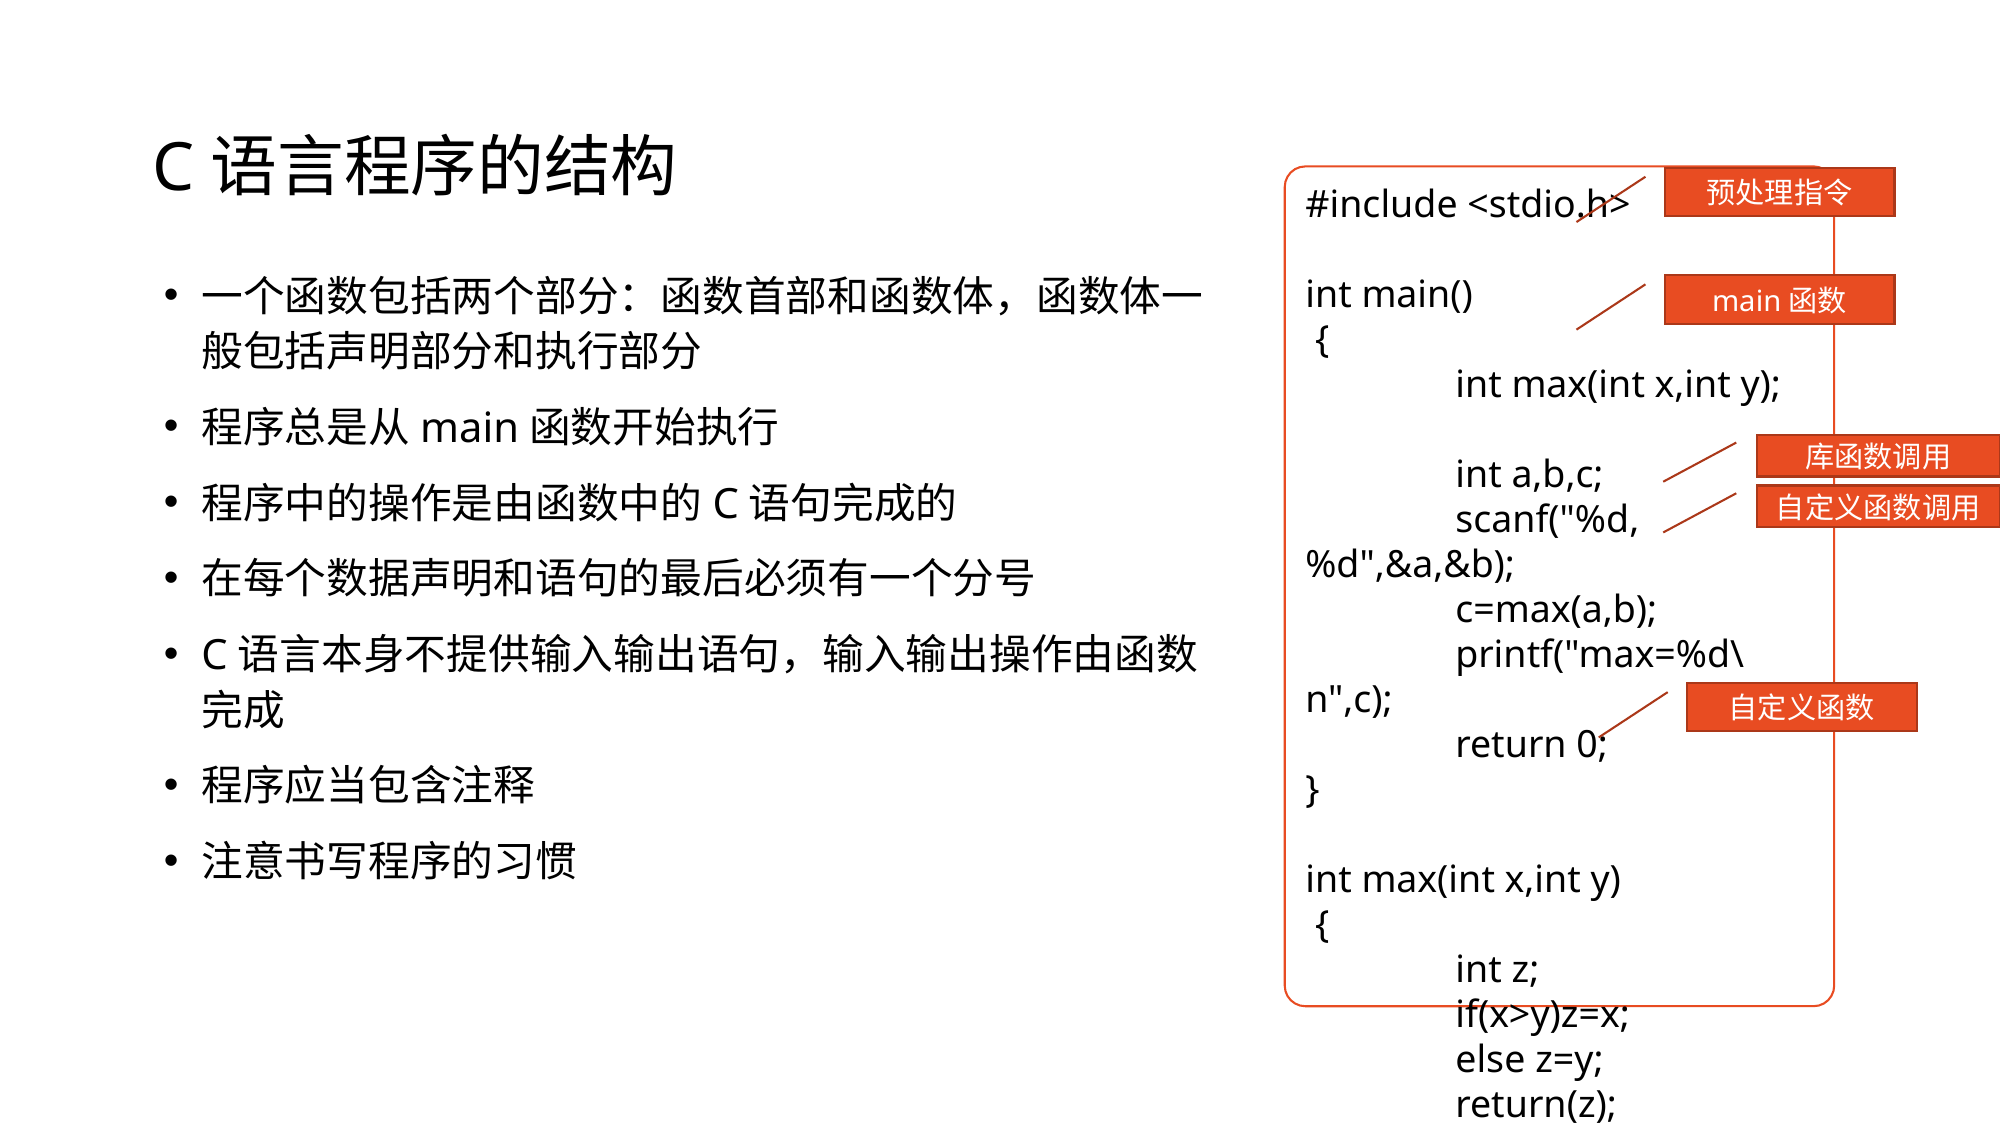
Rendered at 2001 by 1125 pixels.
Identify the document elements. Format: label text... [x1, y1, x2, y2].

title C语言程序的结构 [137, 59, 1863, 278]
list 一个函数包括两个部分：函数首部和函数体，函数体一般包括声明部分和执行部分 程序总是从main函数开始执行 程序中的操作是由函数中的C语句完成的 在每个数据声明和语句的最后必须有一个分号 C语言本身不提供输入输出语句，输入输出操作由函数完成 程序应当包含注释 注意书写程序的习惯 [148, 257, 1223, 1076]
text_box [1756, 434, 2000, 528]
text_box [1664, 167, 1917, 732]
text_box #include <stdio.h> int main() { int max(int x,int y); int a,b,c; scanf("%d,%d",&a,&b); c=max(a,b); printf("max=%d\n",c); return 0; } int max(int x,int y) { int z; if(x>y)z=x; else z=y; return(z); } [1283, 165, 1836, 1008]
